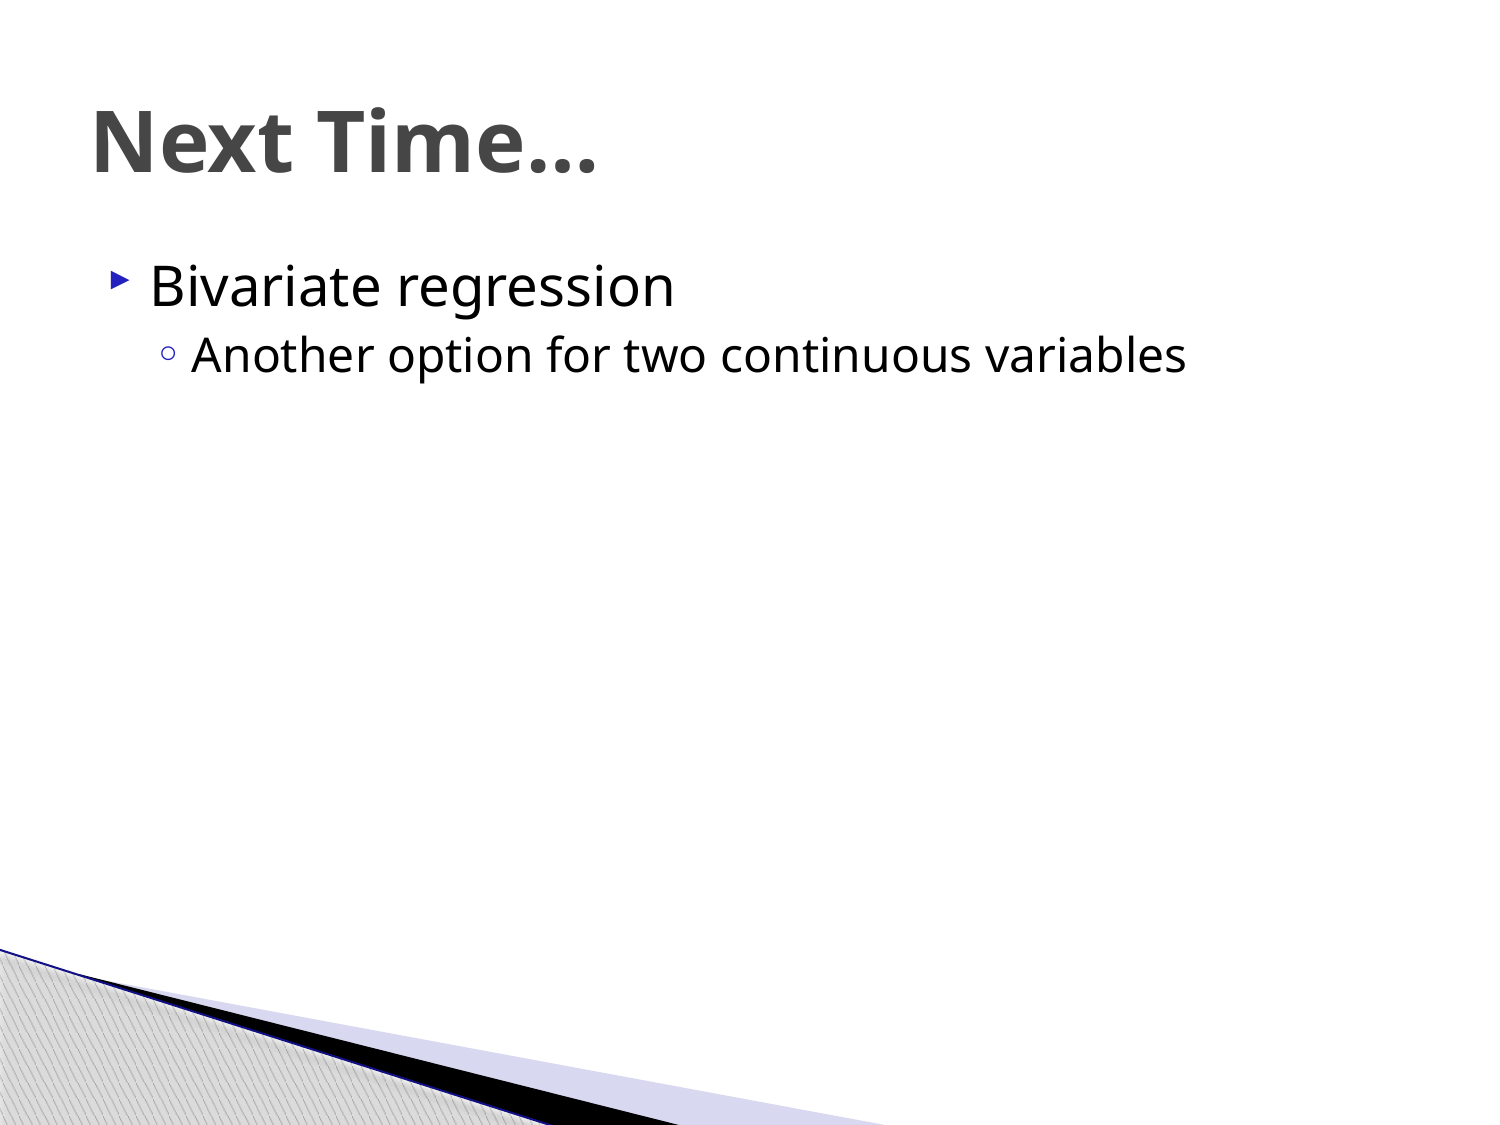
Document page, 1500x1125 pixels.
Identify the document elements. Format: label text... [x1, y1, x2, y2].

title Next Time… [75, 45, 1425, 233]
list Bivariate regression Another option for two continuous variables [75, 243, 1425, 986]
